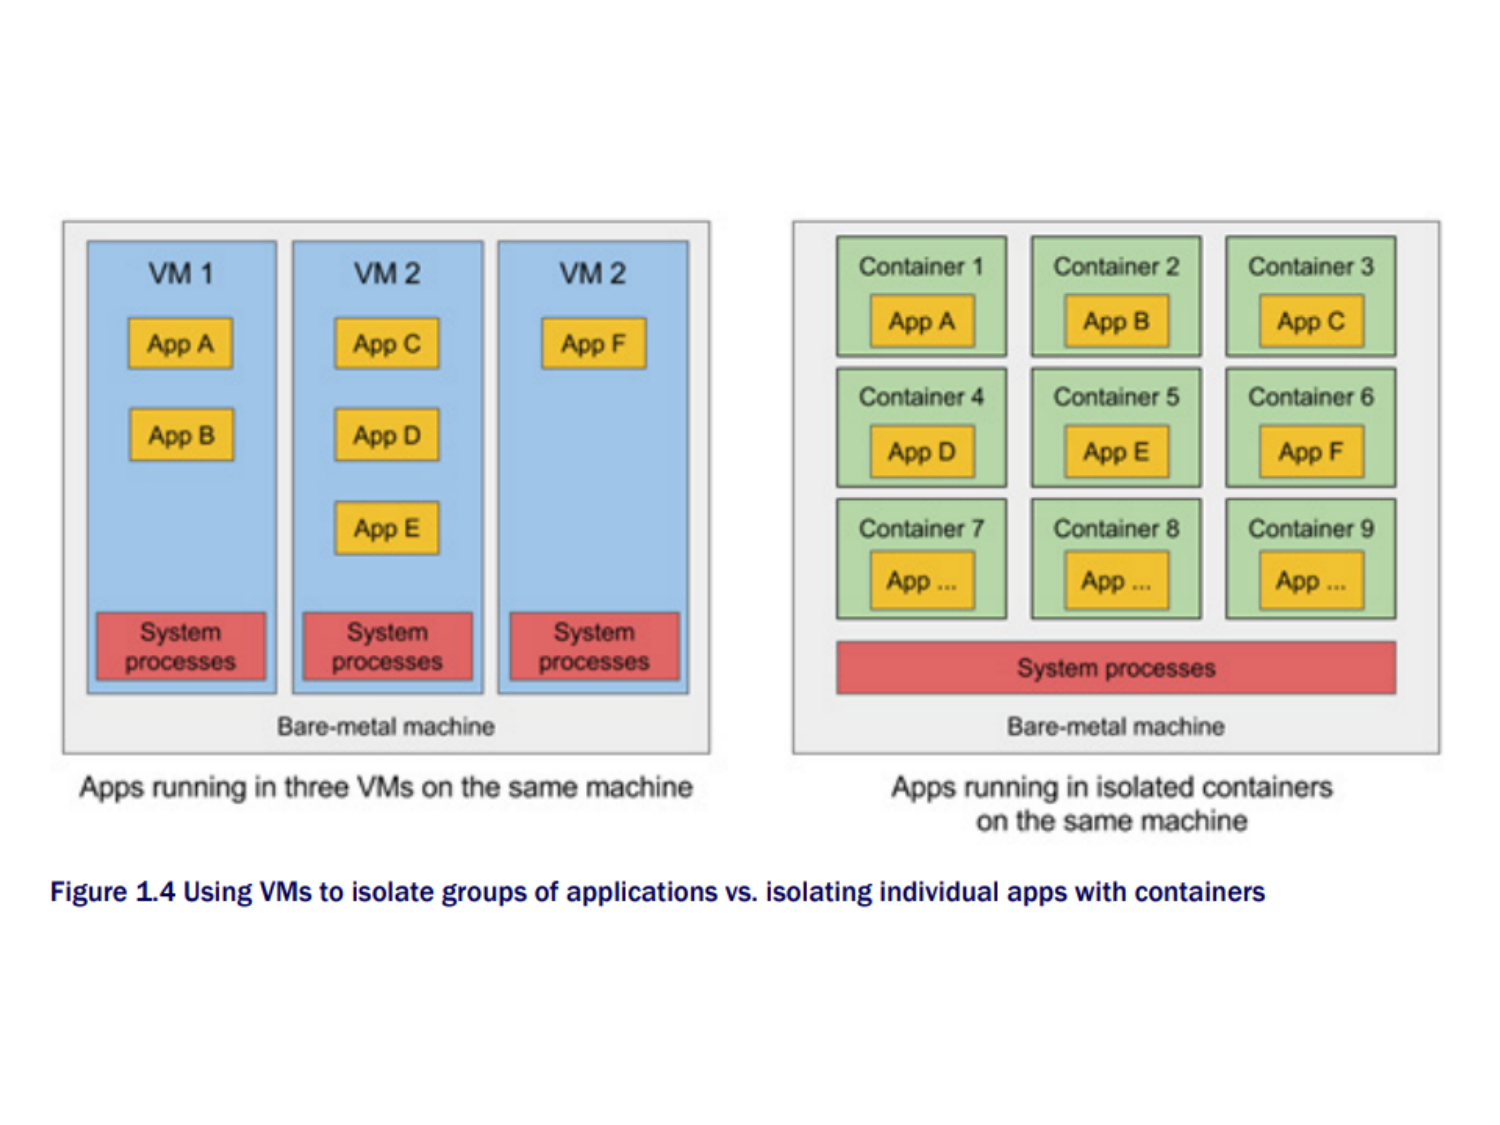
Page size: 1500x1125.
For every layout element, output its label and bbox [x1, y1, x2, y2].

picture [48, 208, 1451, 917]
